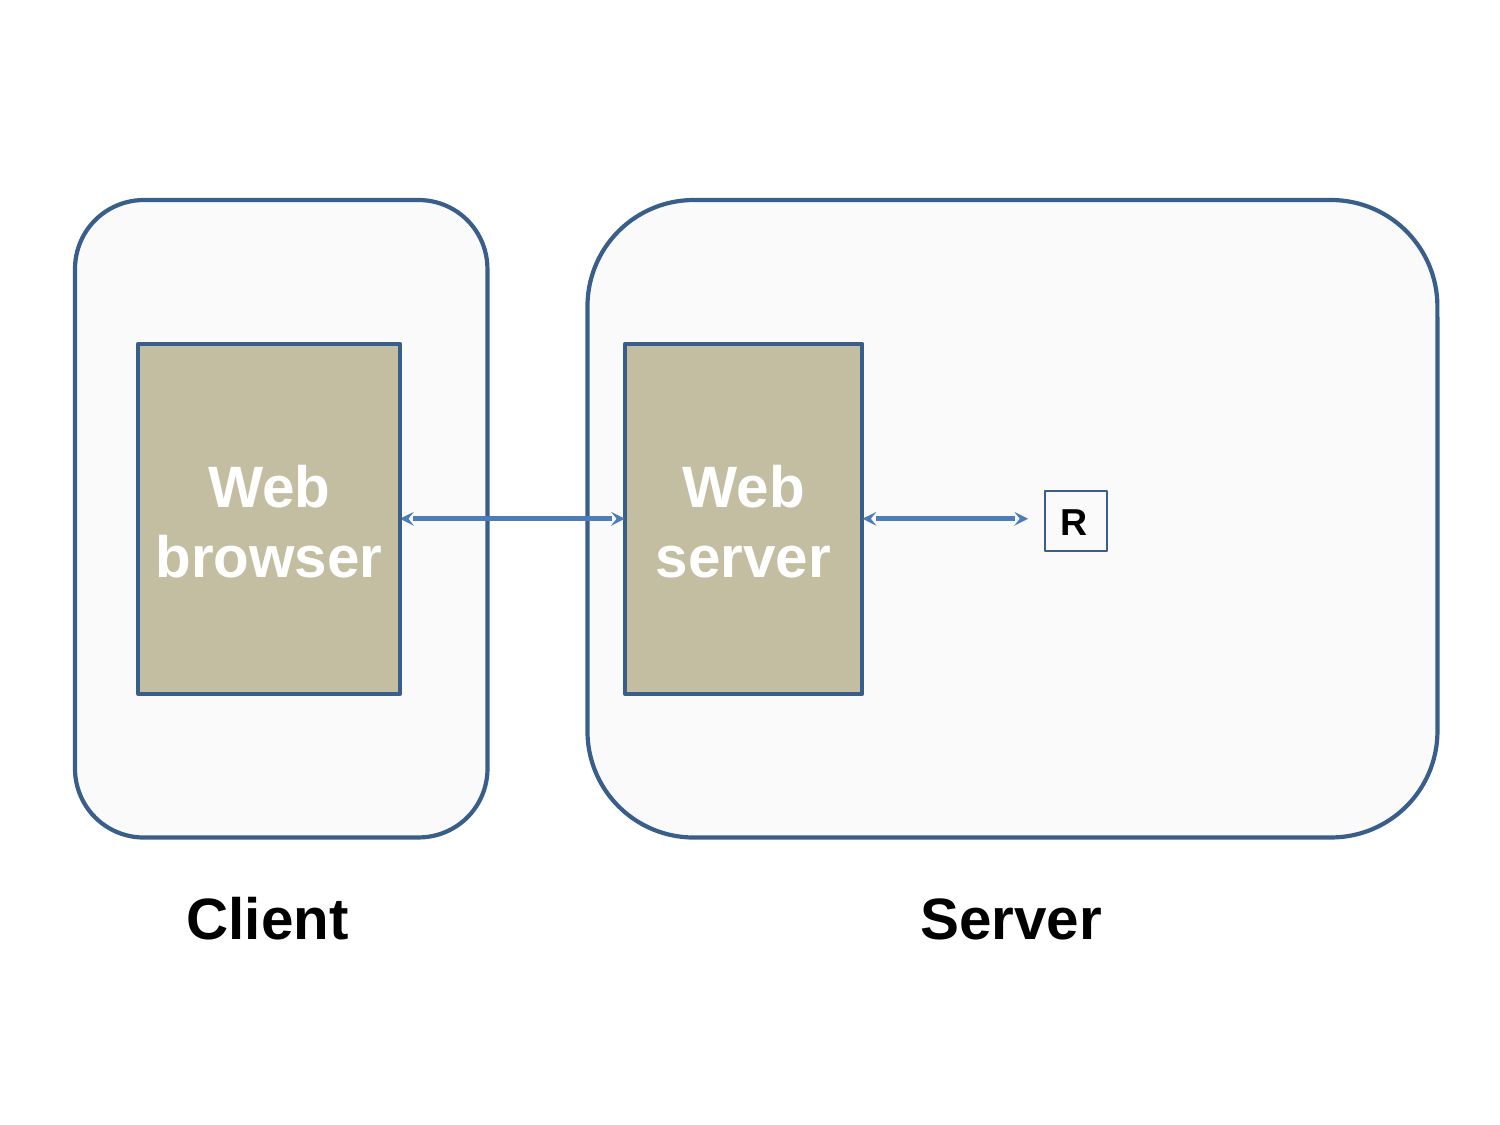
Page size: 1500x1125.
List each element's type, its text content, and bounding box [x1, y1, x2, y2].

text_box Server [905, 873, 1120, 959]
text_box Web server [624, 343, 863, 694]
text_box Client [171, 873, 366, 959]
text_box Web browser [138, 343, 400, 694]
text_box [587, 200, 1438, 838]
text_box R [1045, 490, 1107, 551]
text_box [75, 200, 488, 838]
